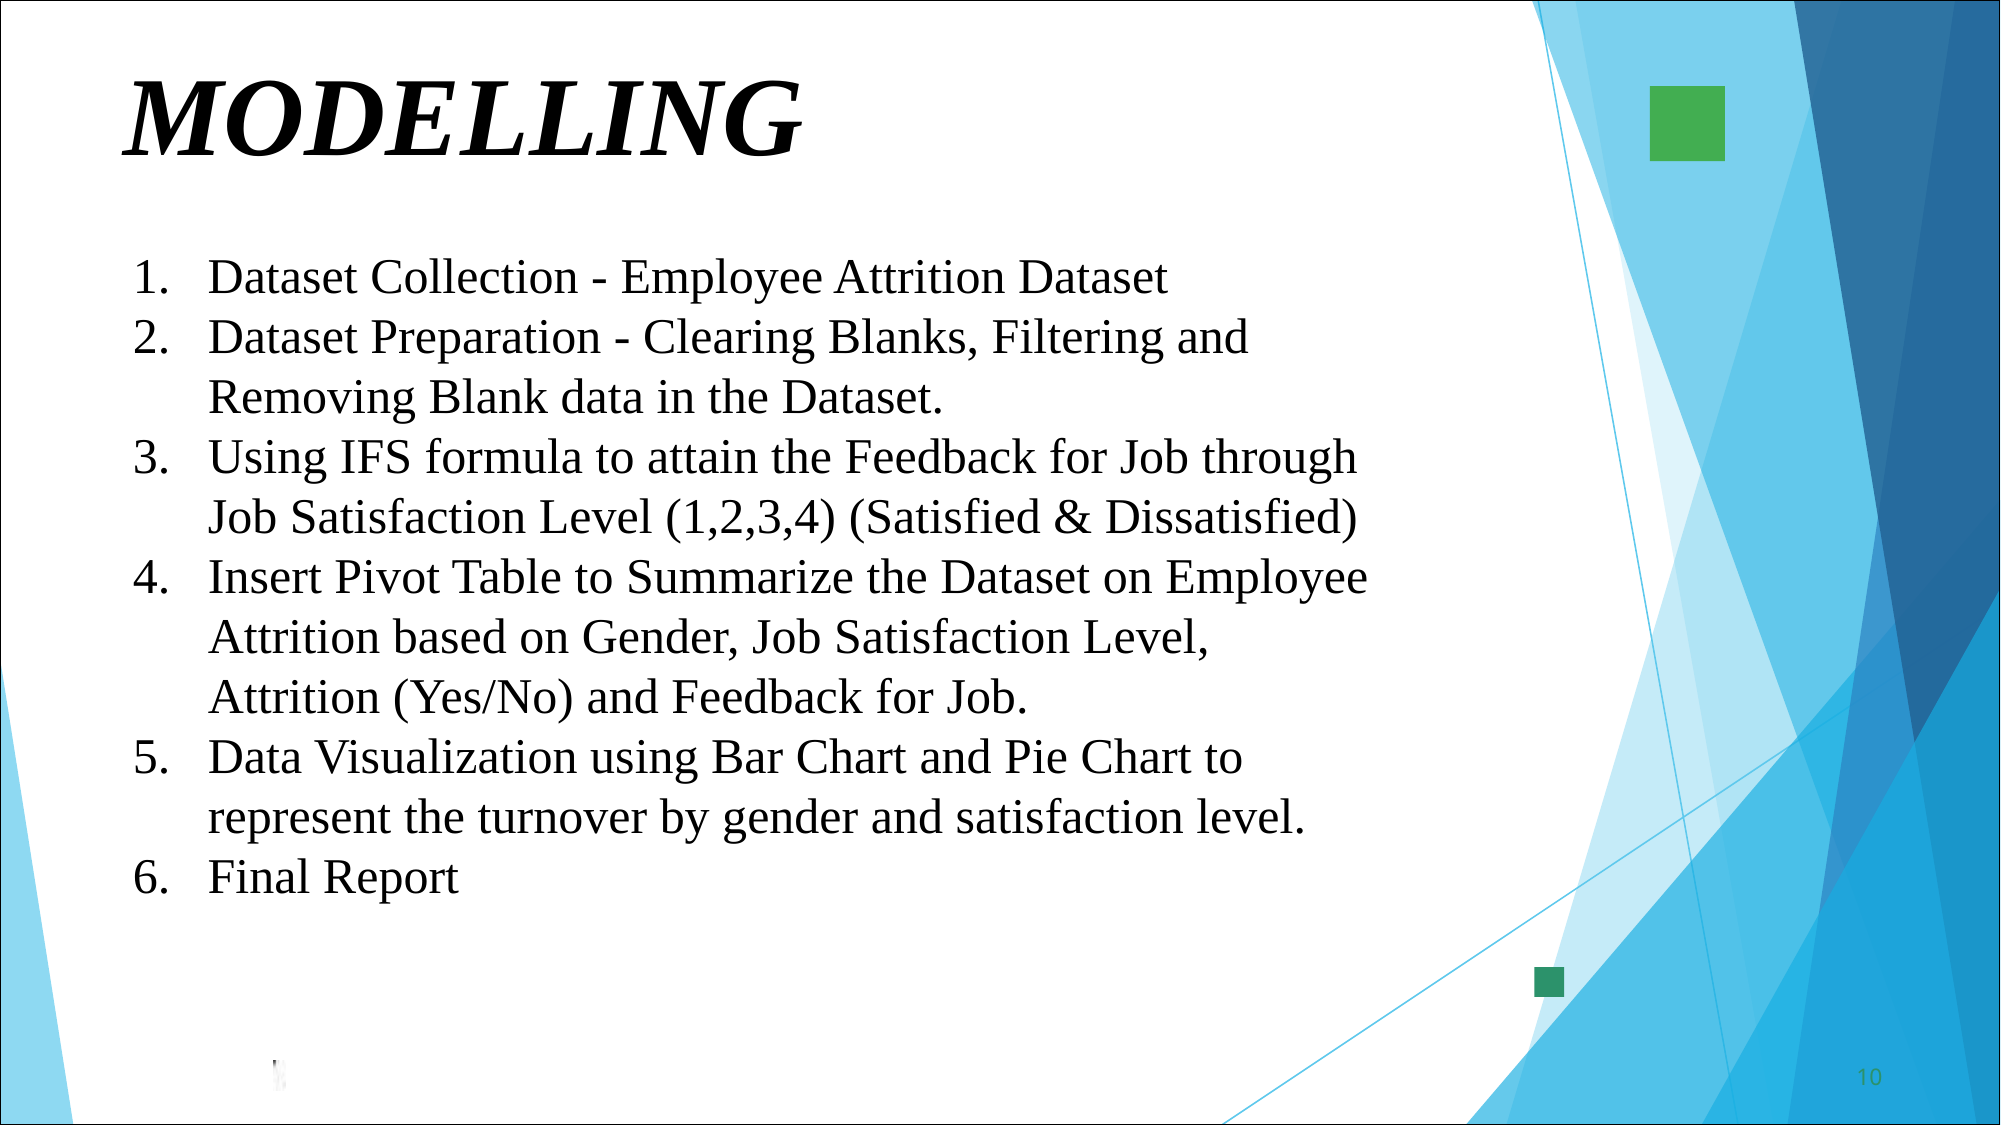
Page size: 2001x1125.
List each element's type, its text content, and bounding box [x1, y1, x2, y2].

picture [273, 1060, 287, 1091]
slide_number ‹#› [1849, 1061, 1890, 1125]
text_box [0, 0, 2000, 1125]
